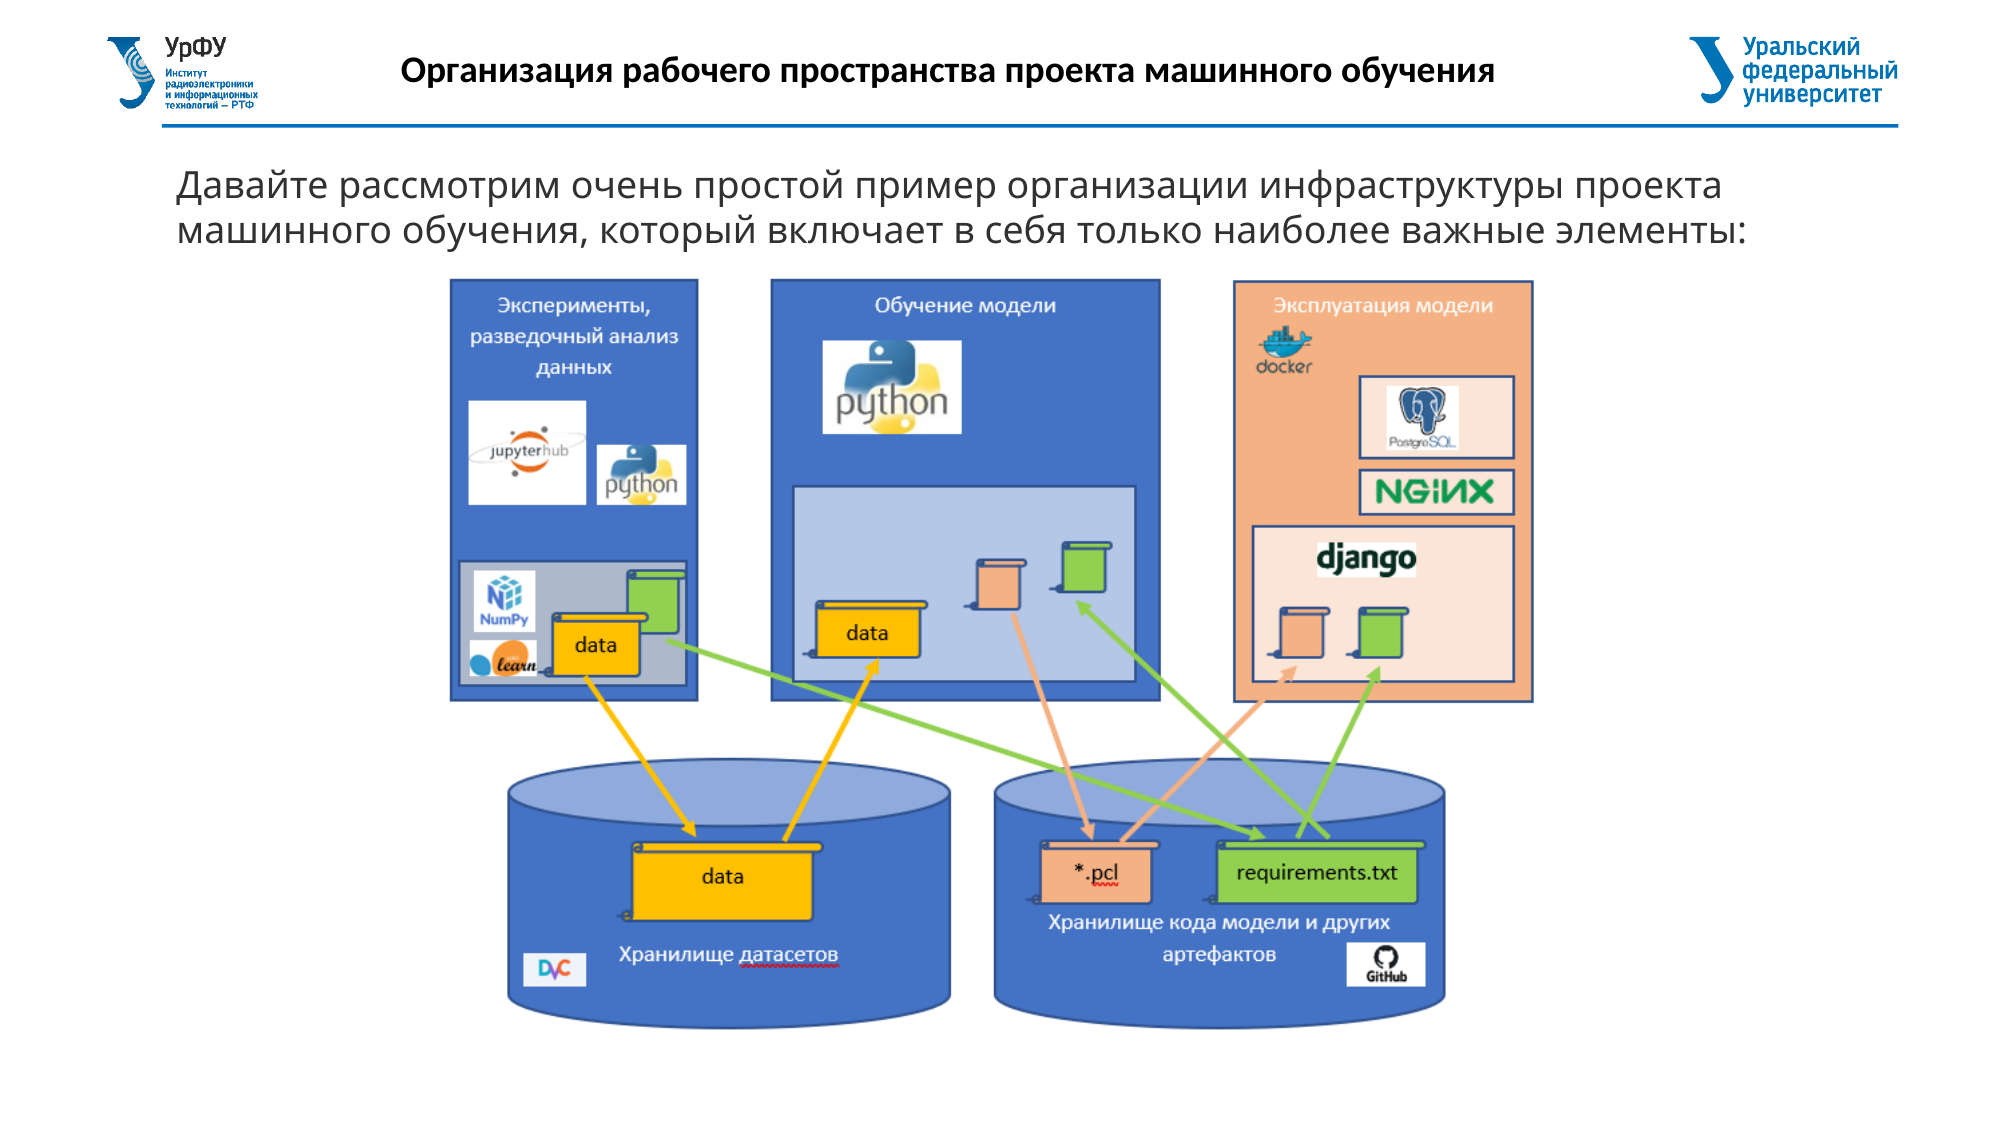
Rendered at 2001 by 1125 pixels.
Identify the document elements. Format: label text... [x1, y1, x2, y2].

text_box Давайте рассмотрим очень простой пример организации инфраструктуры проекта машинного обучения, который включает в себя только наиболее важные элементы: [161, 153, 1899, 259]
text_box [161, 123, 1899, 129]
picture [107, 37, 258, 109]
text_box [1687, 35, 1899, 109]
picture [438, 259, 1562, 1071]
text_box Организация рабочего пространства проекта машинного обучения [386, 37, 1614, 98]
